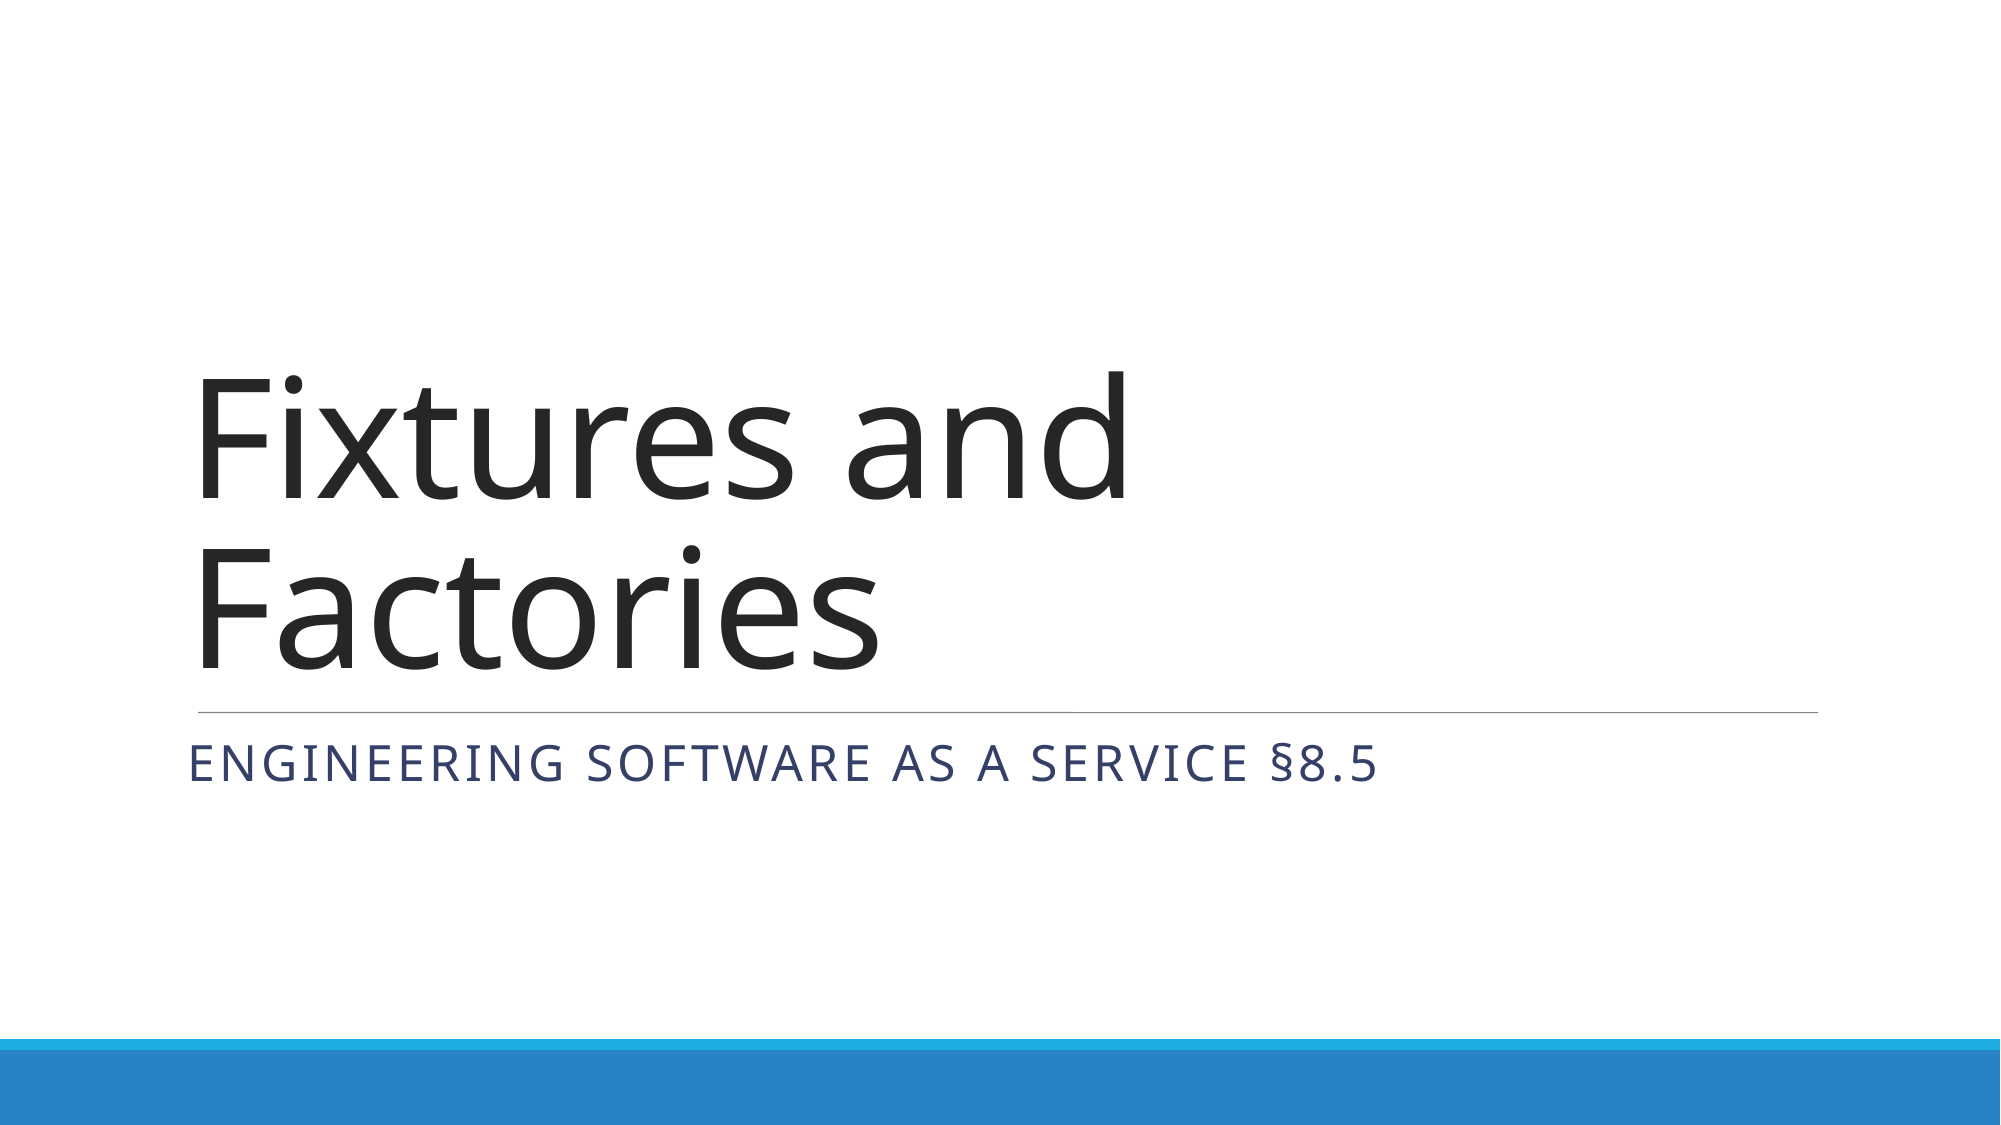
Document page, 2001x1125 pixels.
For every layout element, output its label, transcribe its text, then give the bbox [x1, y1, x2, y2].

title Fixtures and Factories [179, 123, 1831, 710]
subtitle Engineering Software as a Service §8.5 [179, 730, 1831, 919]
